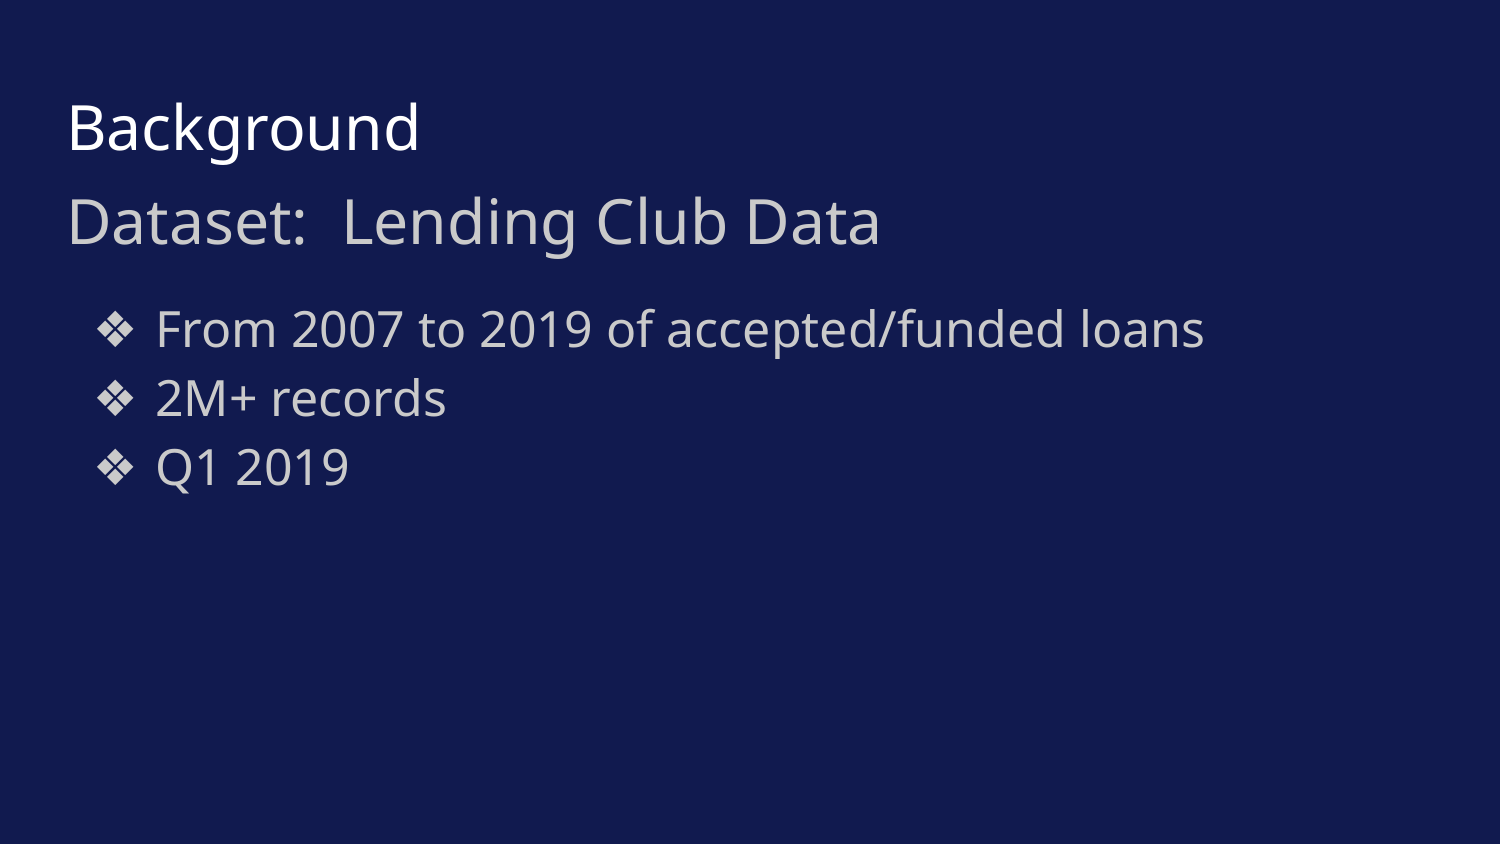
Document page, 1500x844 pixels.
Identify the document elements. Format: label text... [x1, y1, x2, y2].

text_box From 2007 to 2019 of accepted/funded loans 2M+ records Q1 2019 [65, 273, 1338, 773]
title Background [51, 72, 1449, 167]
list Dataset: Lending Club Data [51, 166, 1441, 483]
